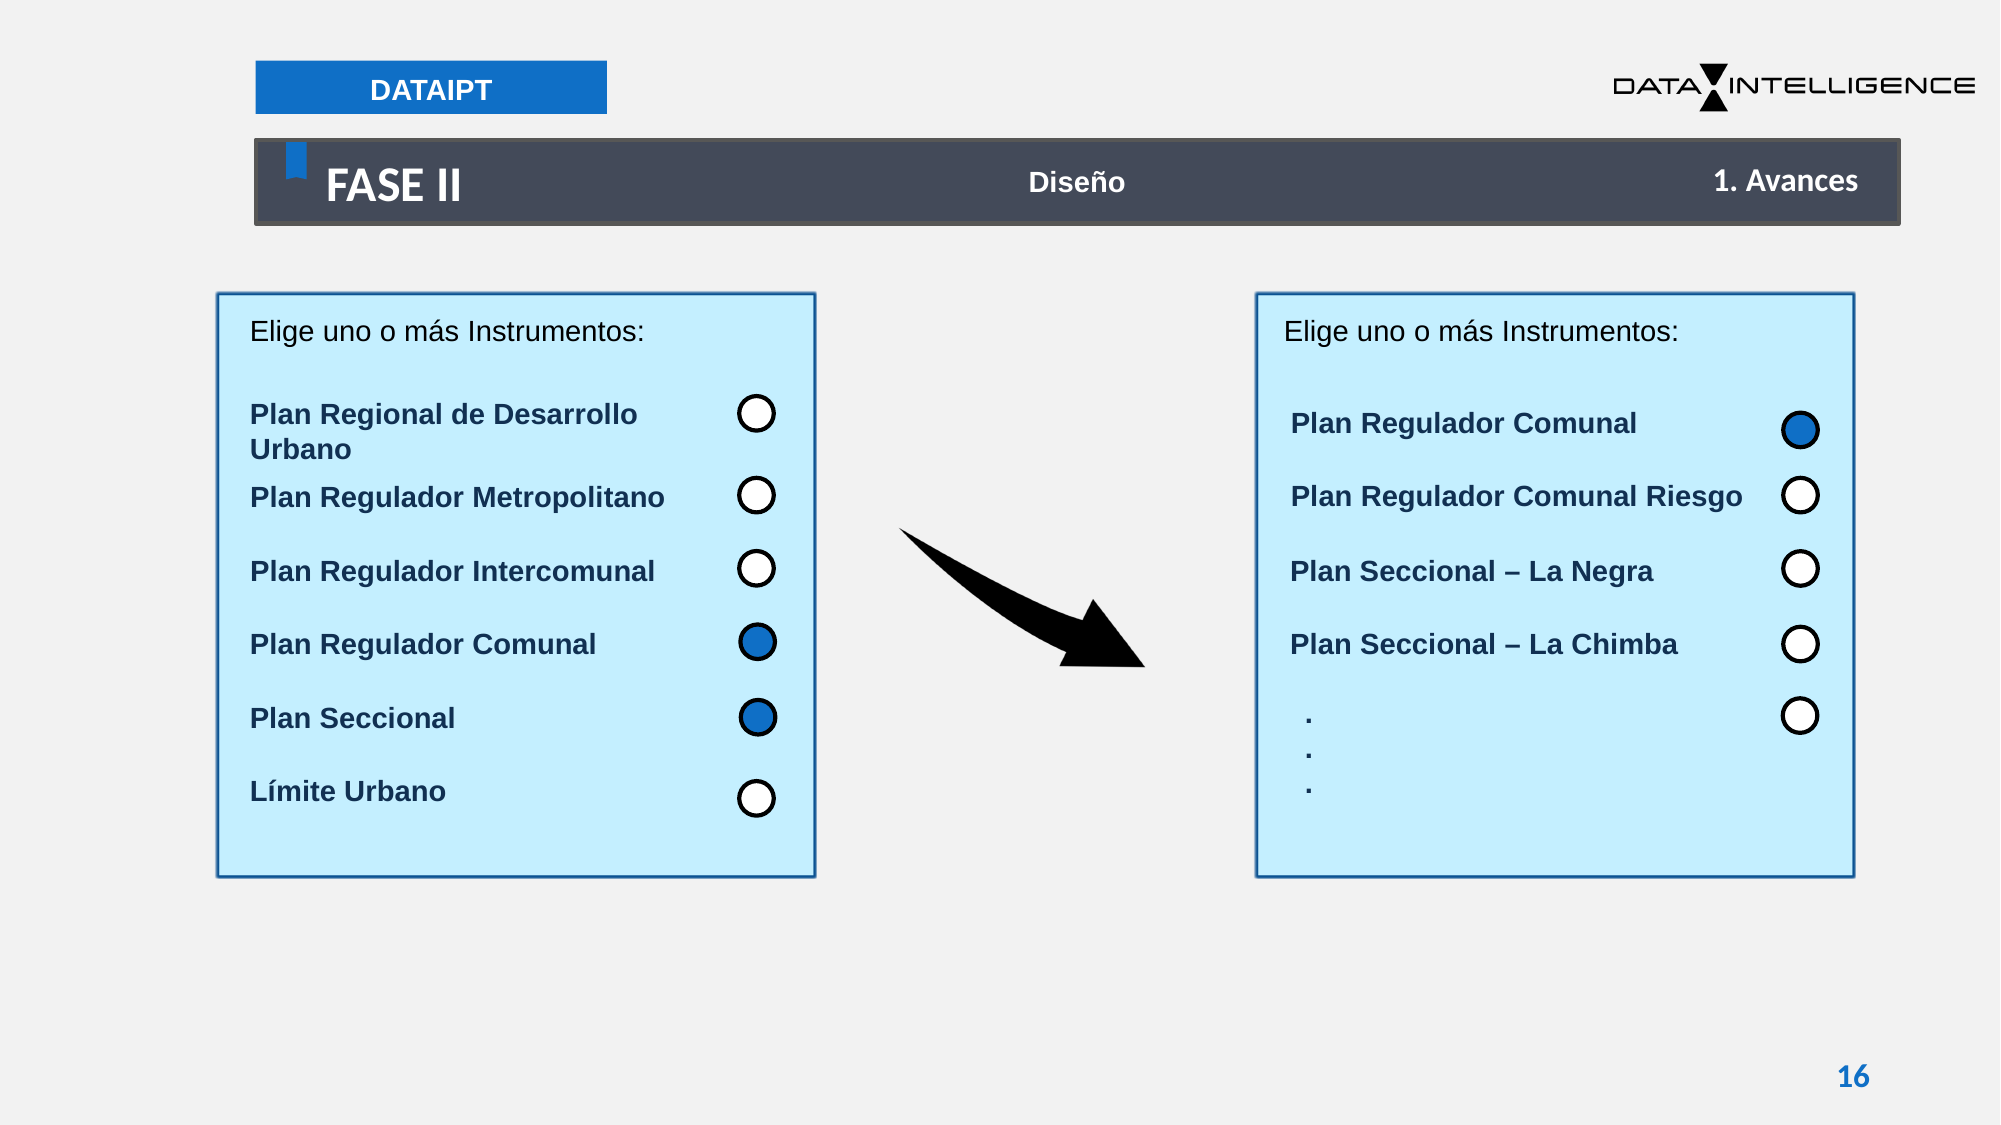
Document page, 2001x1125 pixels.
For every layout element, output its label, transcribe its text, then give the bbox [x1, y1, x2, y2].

text_box Elige uno o más Instrumentos: [235, 304, 774, 355]
text_box [737, 475, 776, 515]
text_box Elige uno o más Instrumentos: [1269, 304, 1808, 355]
text_box [737, 393, 776, 433]
text_box Plan Regulador Metropolitano [235, 470, 693, 521]
text_box Plan Regulador Comunal [235, 618, 693, 668]
text_box [1257, 294, 1854, 877]
text_box [738, 622, 778, 662]
text_box 16 [1807, 1050, 1899, 1100]
text_box [1780, 696, 1820, 735]
text_box Plan Regional de Desarrollo Urbano [235, 387, 740, 473]
text_box Plan Regulador Intercomunal [235, 544, 693, 595]
text_box DATAIPT [255, 60, 607, 114]
text_box [218, 294, 815, 877]
text_box . . . [1290, 686, 1747, 842]
picture [848, 468, 1189, 739]
text_box FASE II [255, 139, 1899, 224]
text_box Plan Seccional – La Negra [1275, 544, 1697, 595]
text_box Plan Regulador Comunal Riesgo [1276, 469, 1784, 520]
text_box 1. Avances [1697, 151, 1892, 206]
text_box Plan Seccional [235, 691, 667, 742]
text_box [1781, 475, 1820, 515]
text_box [1781, 549, 1820, 588]
text_box [1781, 624, 1820, 664]
text_box Plan Regulador Comunal [1276, 396, 1698, 447]
text_box [737, 778, 776, 818]
text_box [738, 697, 778, 737]
text_box [286, 142, 307, 180]
picture [1590, 42, 1999, 131]
text_box Diseño [1013, 156, 1141, 207]
text_box [737, 548, 776, 588]
text_box Límite Urbano [235, 765, 693, 815]
text_box Plan Seccional – La Chimba [1275, 618, 1729, 668]
text_box [1781, 410, 1820, 450]
